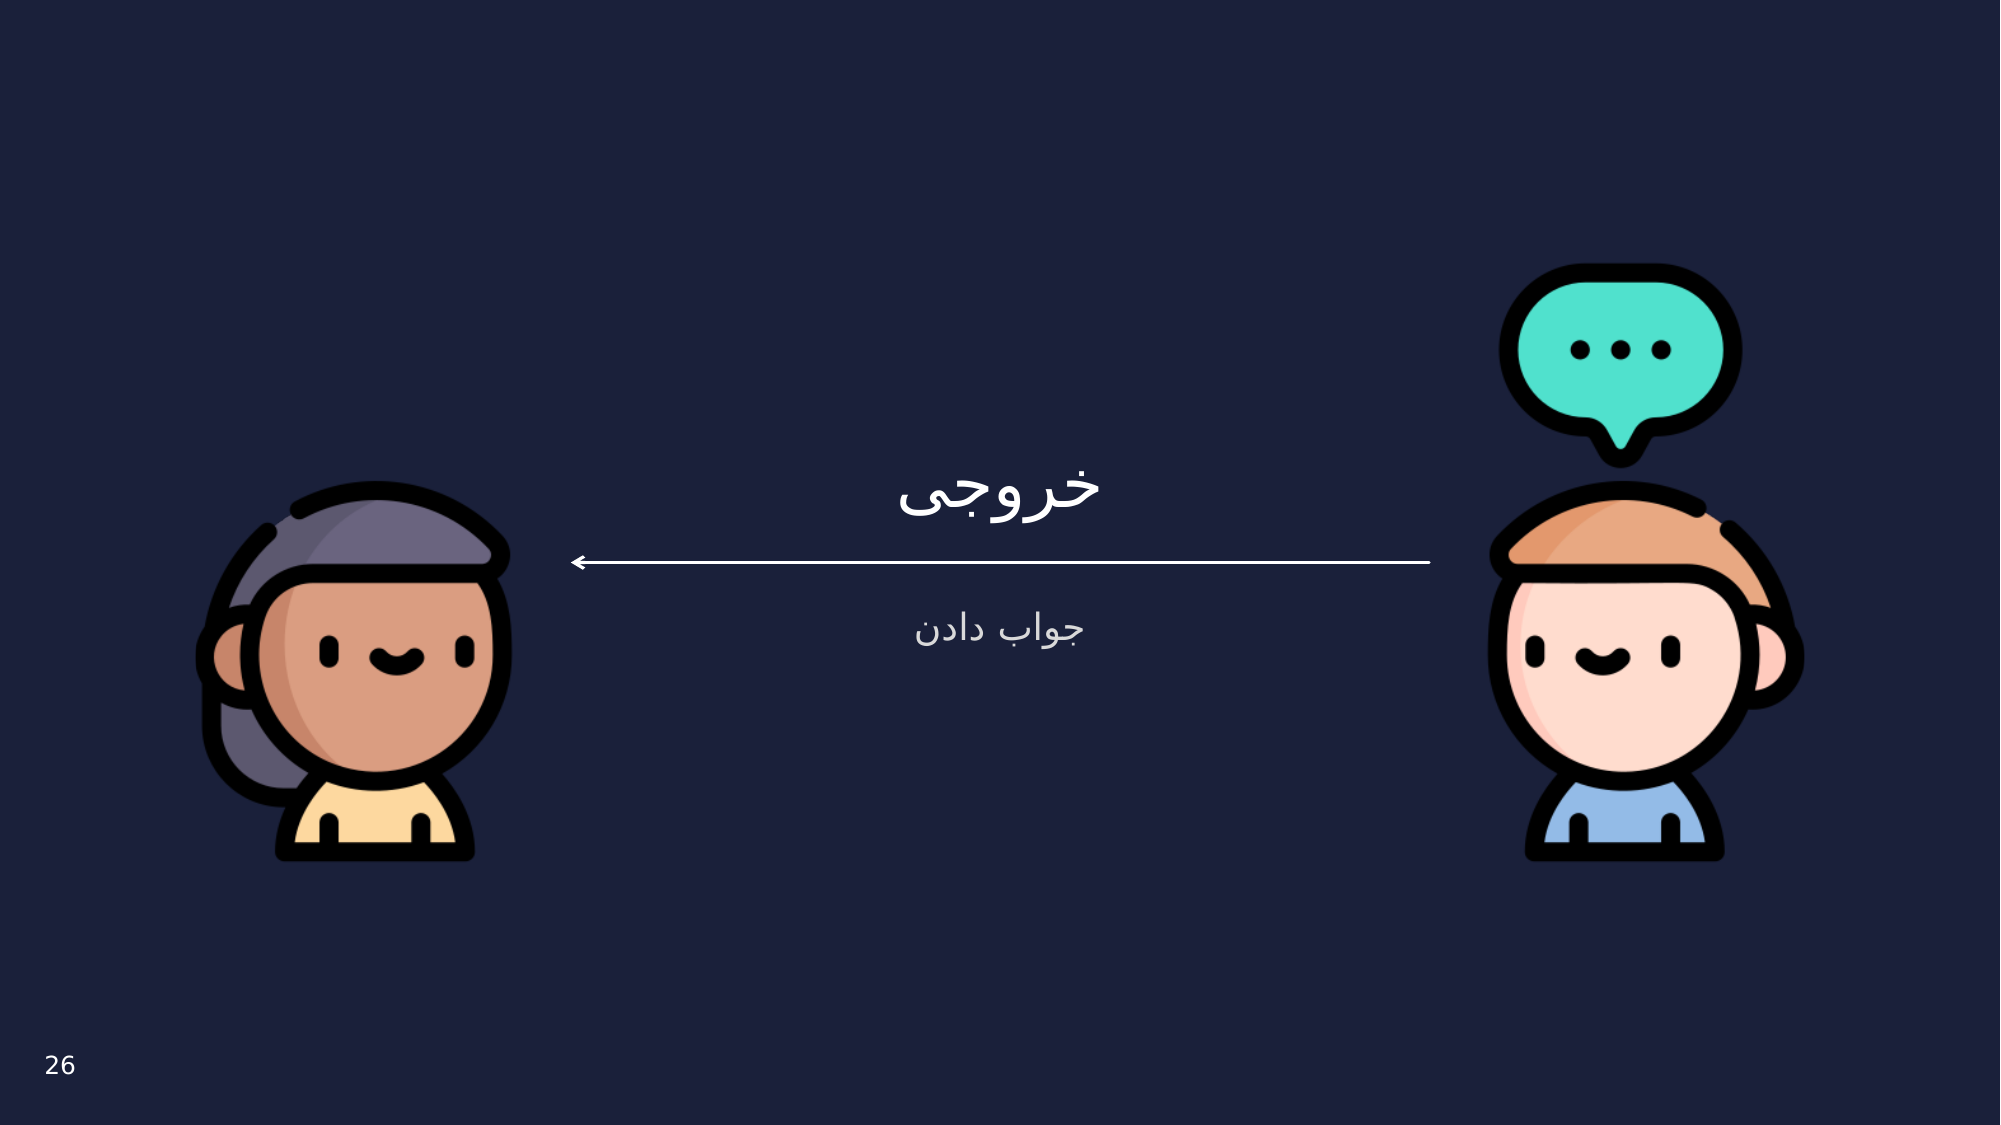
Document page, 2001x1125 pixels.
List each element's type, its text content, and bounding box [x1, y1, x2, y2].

picture [1478, 237, 1805, 888]
text_box خروجی [881, 433, 1119, 528]
text_box جواب دادن [899, 595, 1101, 656]
slide_number 26 [24, 1029, 96, 1100]
picture [195, 479, 522, 888]
